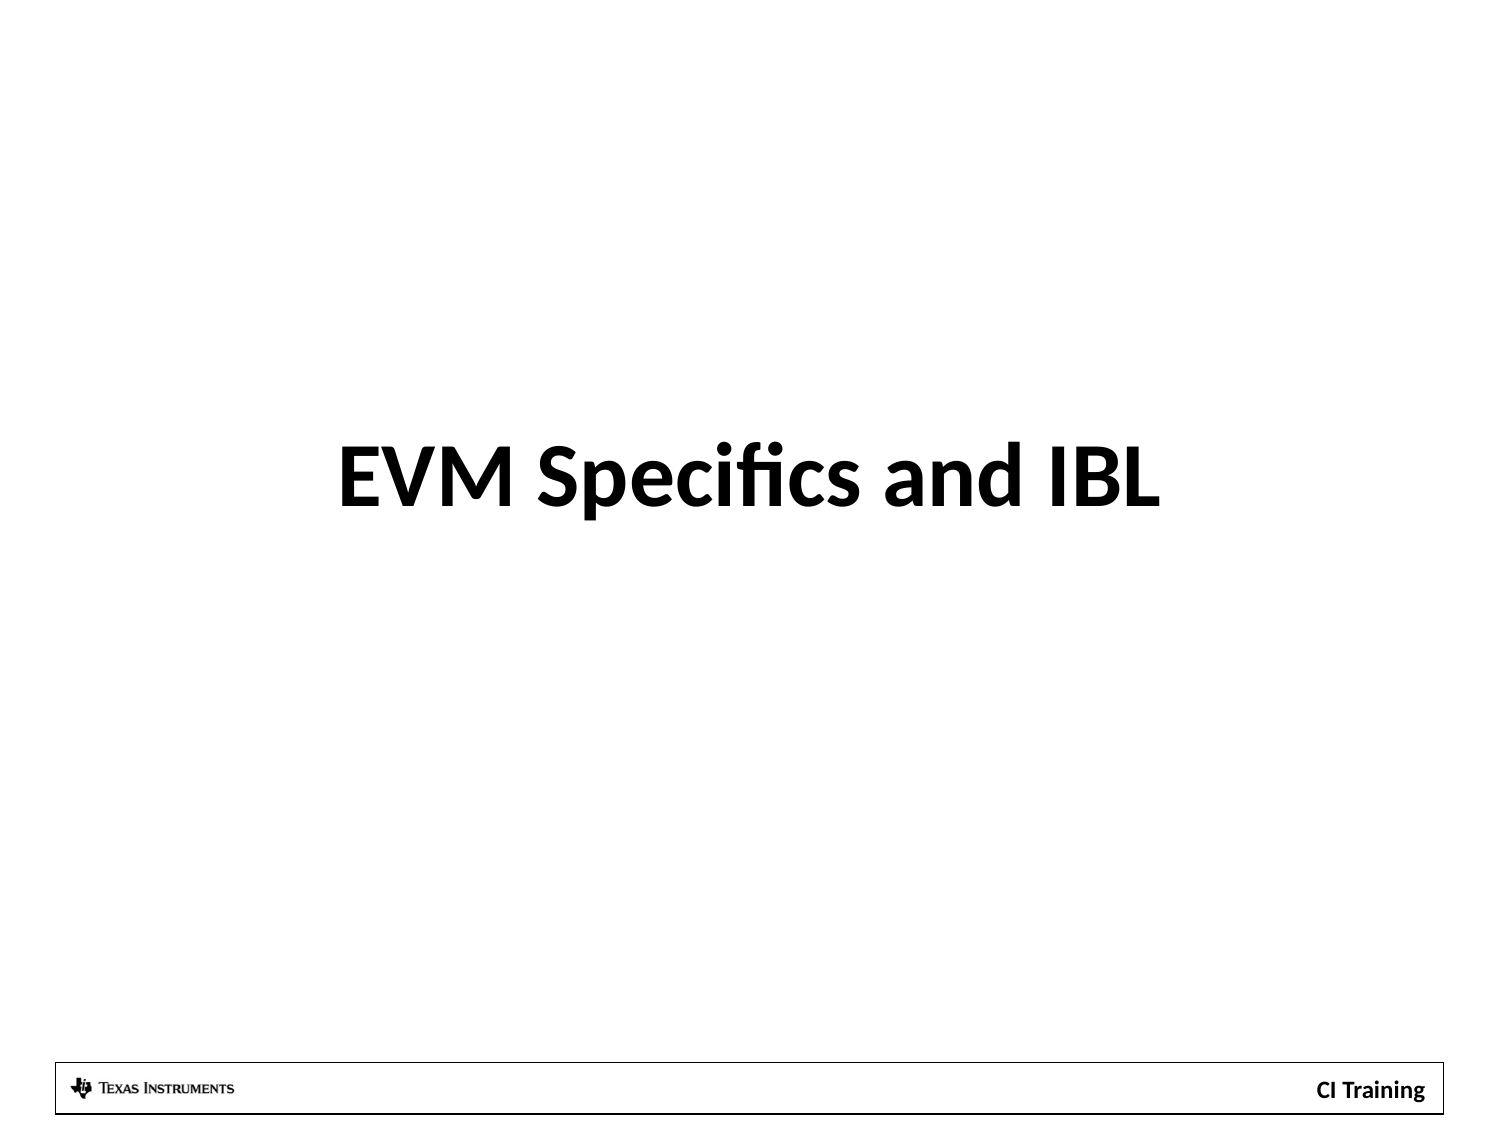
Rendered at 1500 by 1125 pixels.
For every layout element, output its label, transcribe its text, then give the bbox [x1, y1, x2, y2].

title EVM Specifics and IBL [112, 349, 1388, 591]
picture [59, 1066, 245, 1110]
